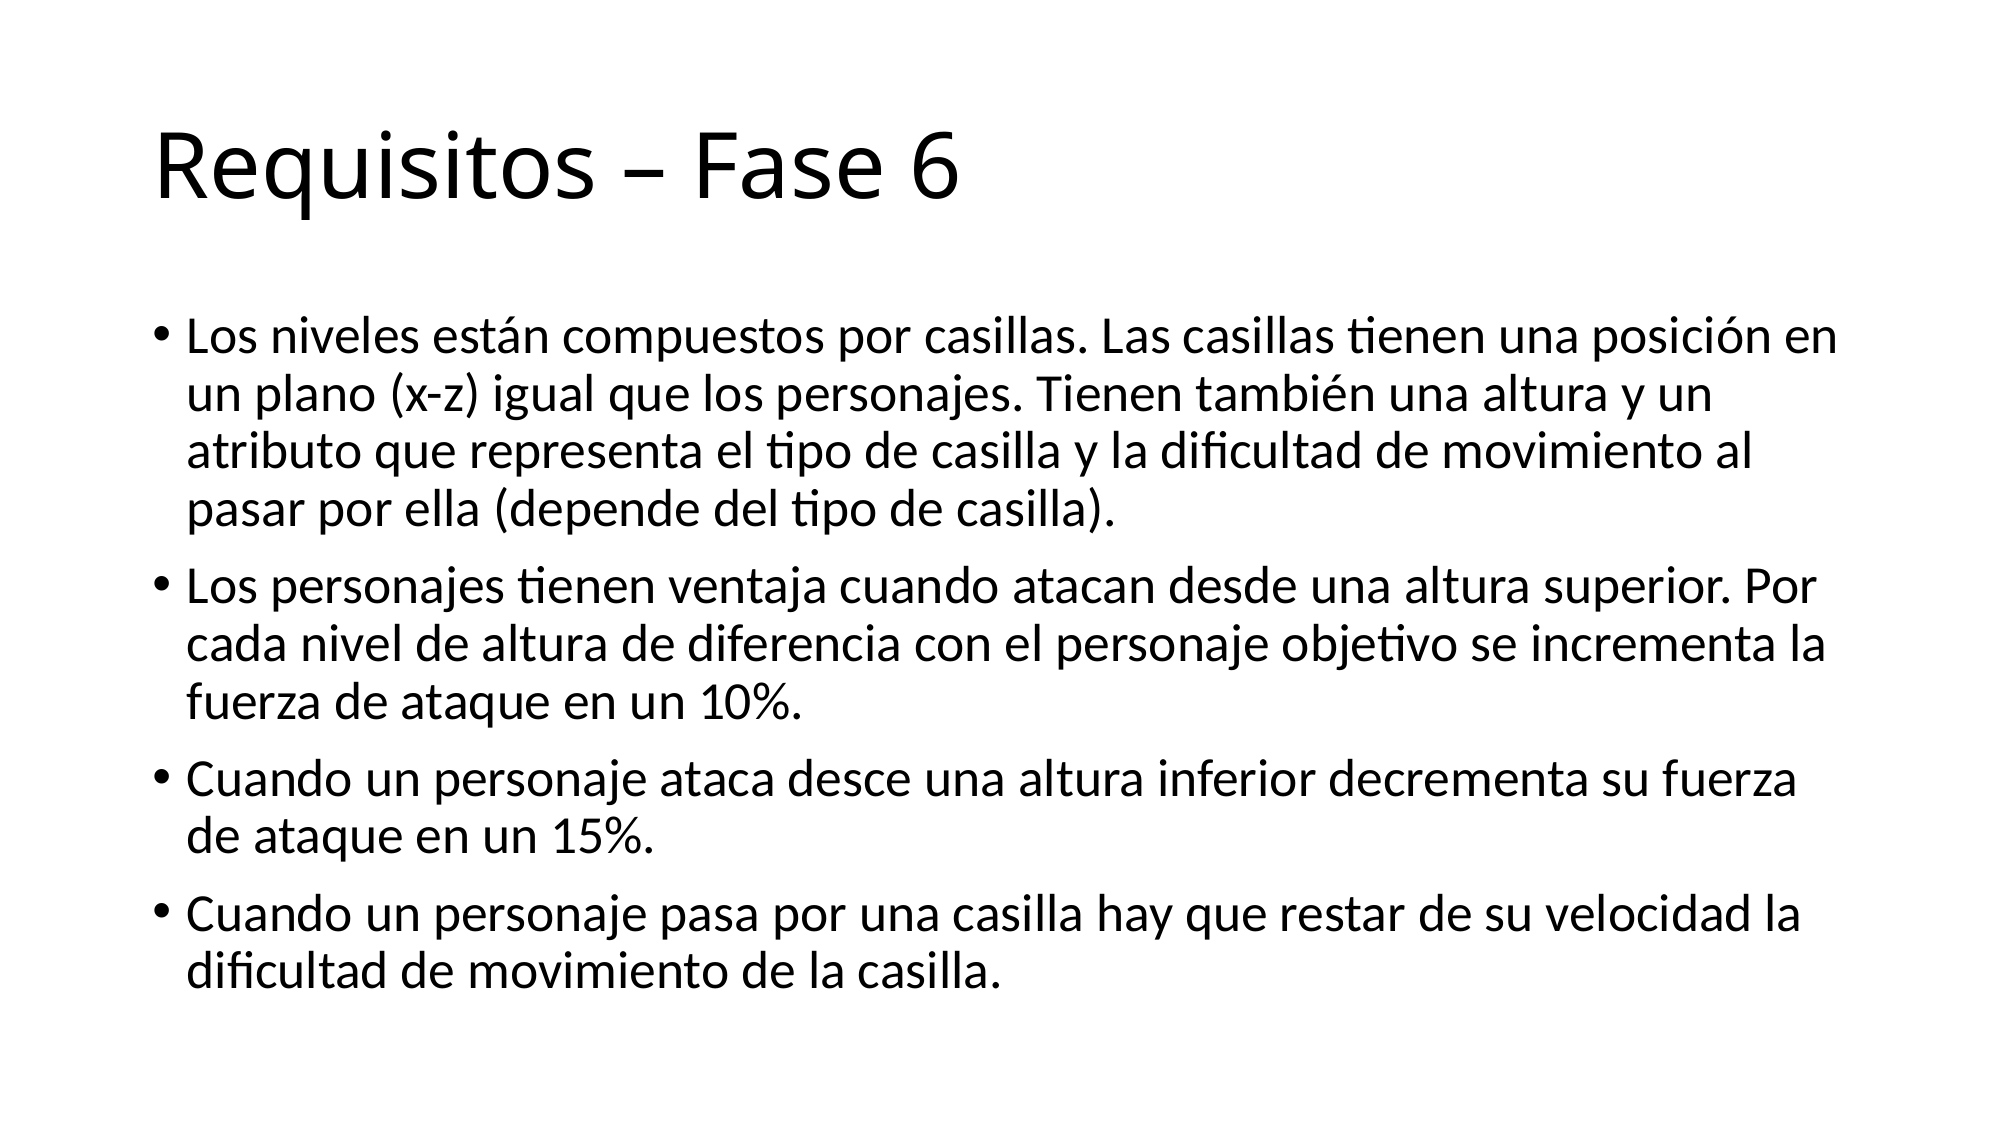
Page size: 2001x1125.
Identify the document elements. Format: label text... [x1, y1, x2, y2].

list Los niveles están compuestos por casillas. Las casillas tienen una posición en un plano (x-z) igual que los personajes. Tienen también una altura y un atributo que representa el tipo de casilla y la dificultad de movimiento al pasar por ella (depende del tipo de casilla). Los personajes tienen ventaja cuando atacan desde una altura superior. Por cada nivel de altura de diferencia con el personaje objetivo se incrementa la fuerza de ataque en un 10%. Cuando un personaje ataca desce una altura inferior decrementa su fuerza de ataque en un 15%. Cuando un personaje pasa por una casilla hay que restar de su velocidad la dificultad de movimiento de la casilla. [137, 299, 1863, 1014]
title Requisitos – Fase 6 [137, 59, 1863, 278]
